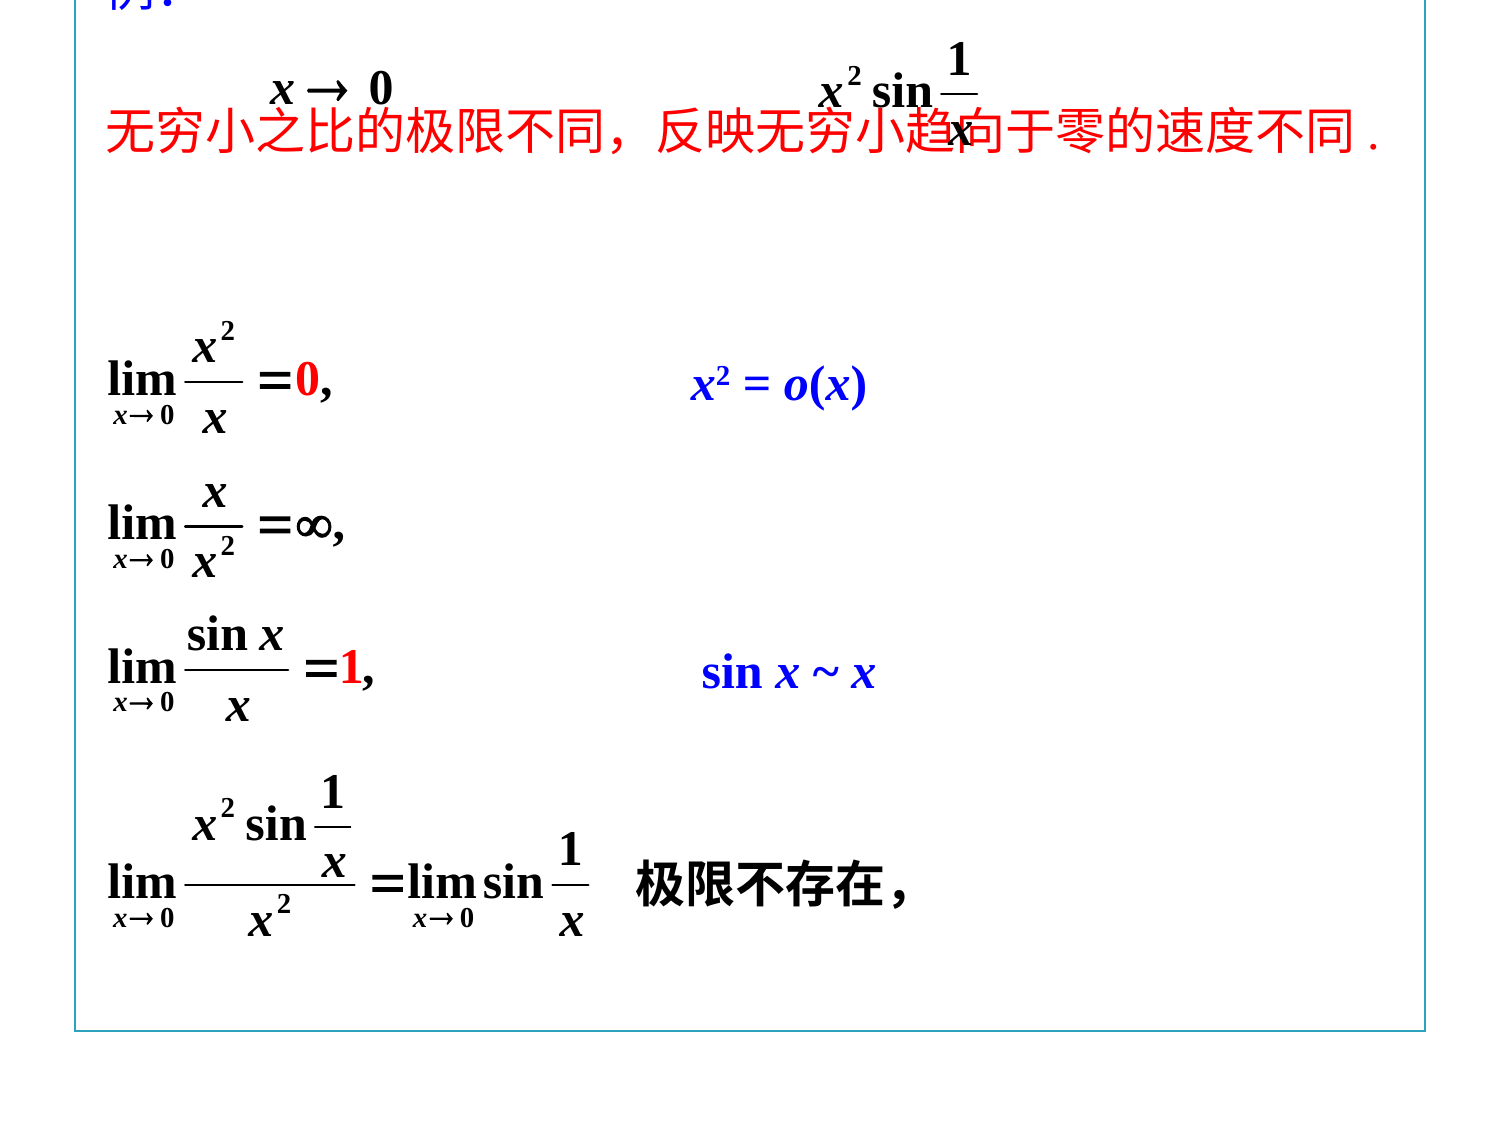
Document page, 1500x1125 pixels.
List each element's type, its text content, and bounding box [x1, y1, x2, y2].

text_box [100, 760, 600, 949]
text_box x2 = o(x) [676, 343, 883, 418]
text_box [258, 58, 401, 118]
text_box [100, 455, 355, 590]
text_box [100, 307, 342, 446]
list 例：当 时，x，x2，sin x， 都是无穷小． 无穷小之比的极限不同，反映无穷小趋向于零的速度不同. x2 趋向于零的速度比 x 快些 x 趋向于零的速度比 x2 慢些 x 和 sin x 趋向于零的速度大致相同 不能作比较 [74, 0, 1426, 1032]
text_box sin x ~ x [686, 630, 892, 706]
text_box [807, 23, 987, 158]
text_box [100, 599, 384, 734]
text_box 极限不存在， [621, 844, 951, 920]
